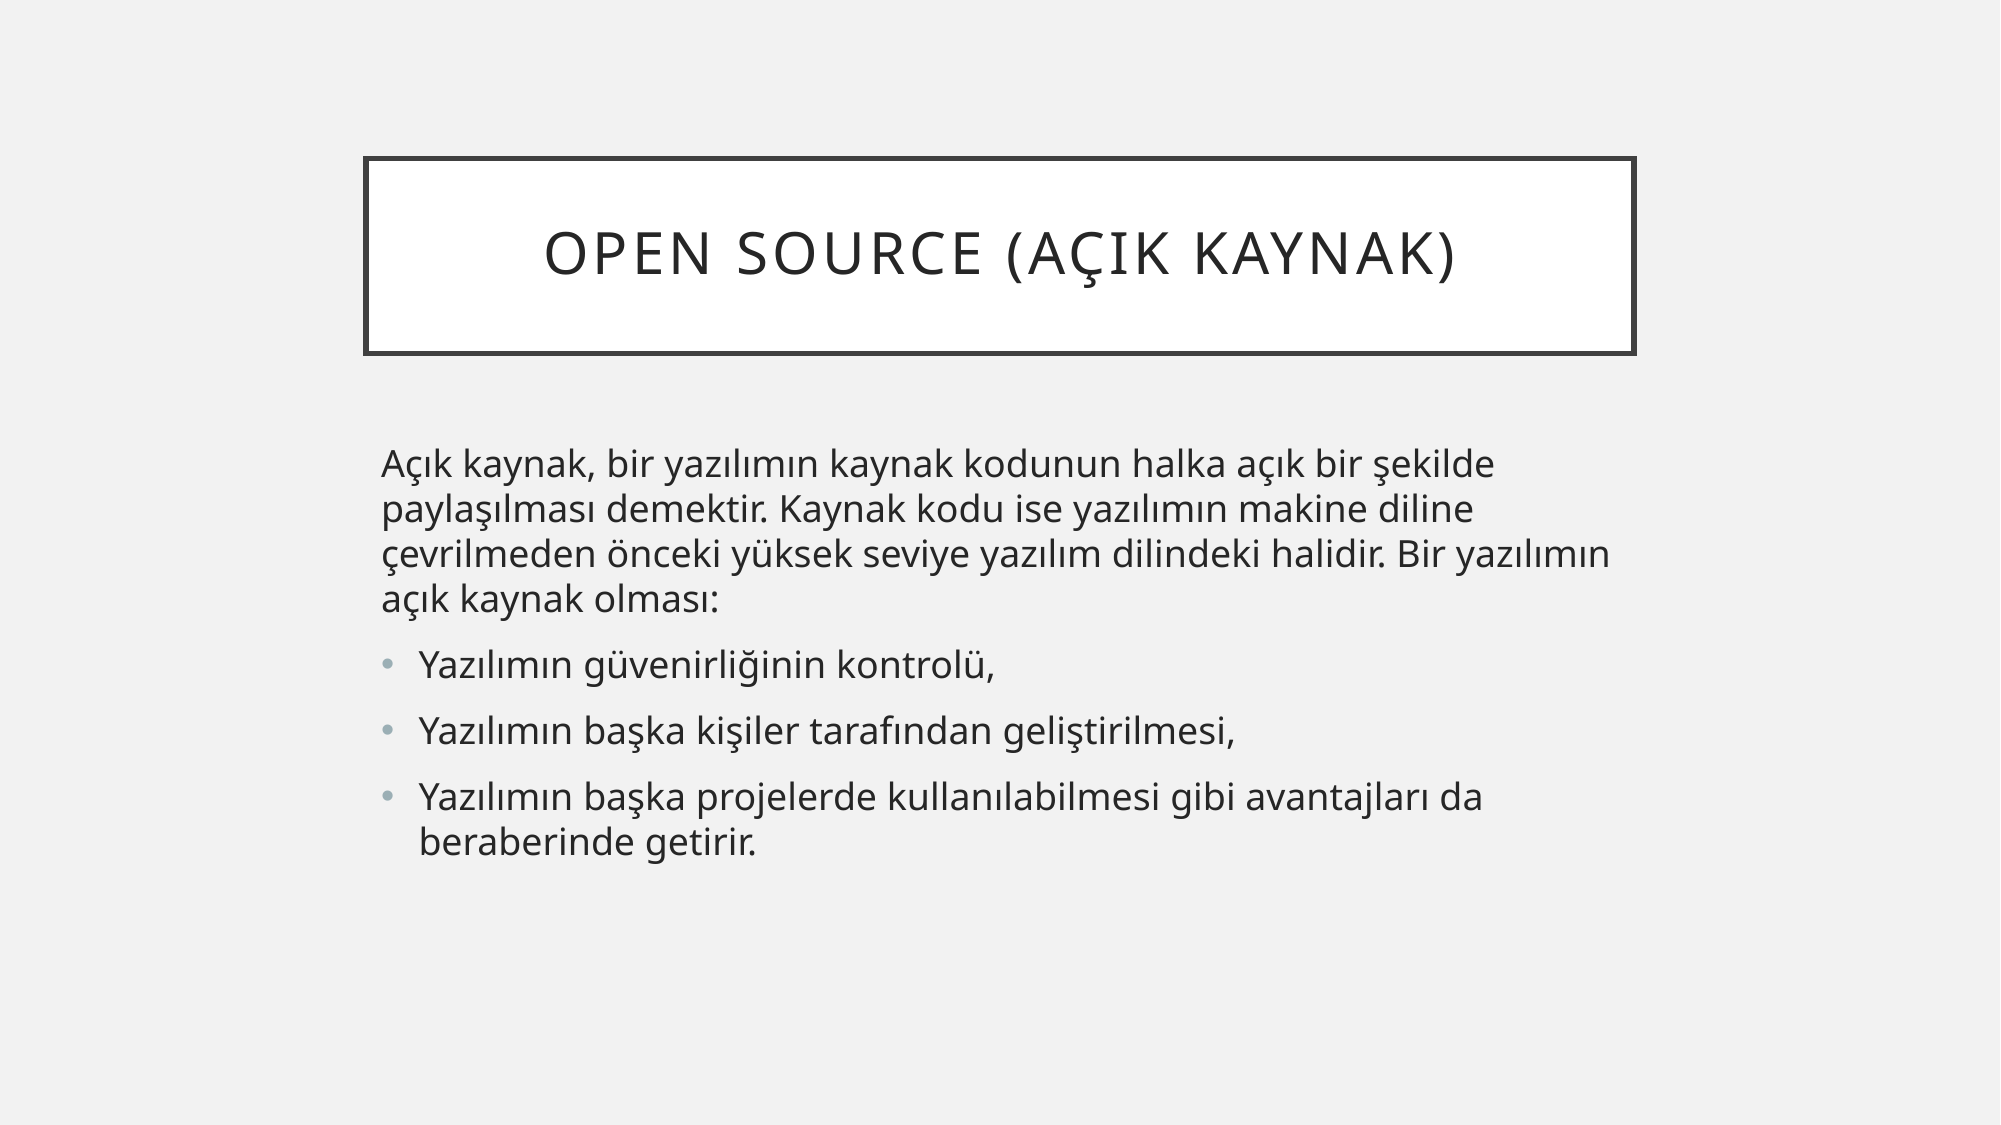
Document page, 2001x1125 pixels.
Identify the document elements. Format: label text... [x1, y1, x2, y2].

list Açık kaynak, bir yazılımın kaynak kodunun halka açık bir şekilde paylaşılması demektir. Kaynak kodu ise yazılımın makine diline çevrilmeden önceki yüksek seviye yazılım dilindeki halidir. Bir yazılımın açık kaynak olması: Yazılımın güvenirliğinin kontrolü, Yazılımın başka kişiler tarafından geliştirilmesi, Yazılımın başka projelerde kullanılabilmesi gibi avantajları da beraberinde getirir. [366, 432, 1634, 942]
title Open source (açık kaynak) [363, 156, 1637, 356]
